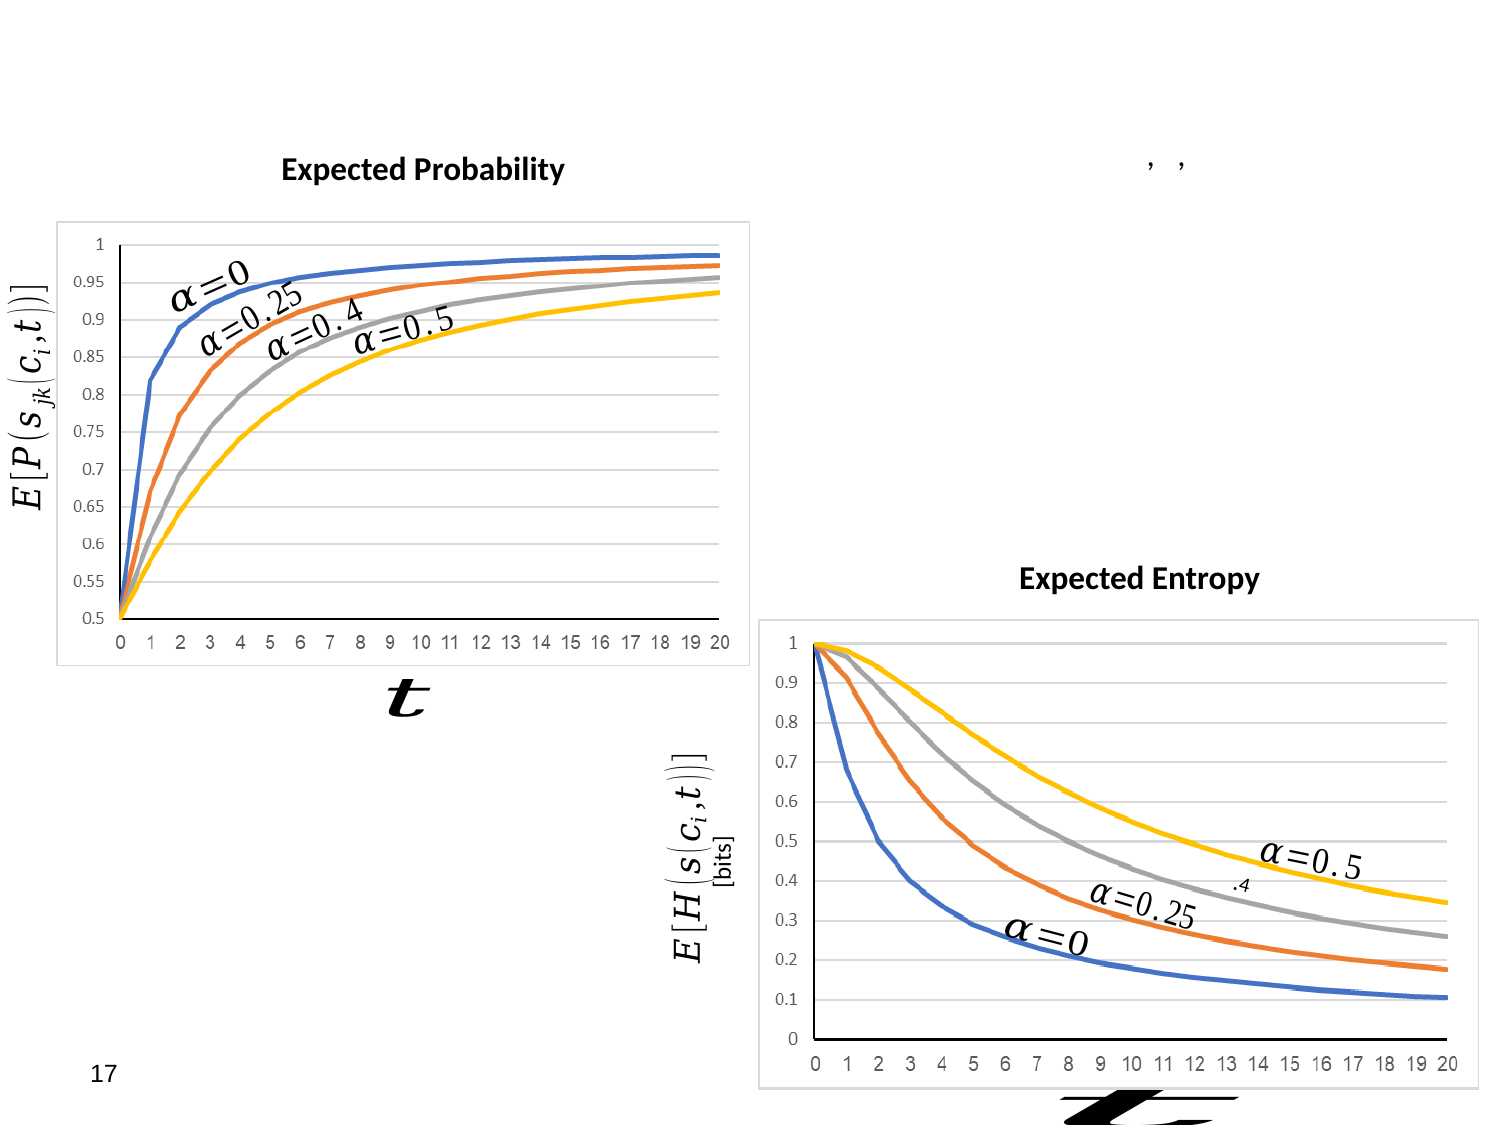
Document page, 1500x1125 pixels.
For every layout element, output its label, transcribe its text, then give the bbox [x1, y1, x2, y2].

picture [758, 619, 1479, 1091]
text_box [bits] [698, 821, 744, 904]
slide_number 17 [75, 1042, 425, 1103]
text_box Expected Entropy [1004, 549, 1276, 604]
text_box Expected Probability [266, 139, 581, 195]
picture [56, 221, 750, 666]
